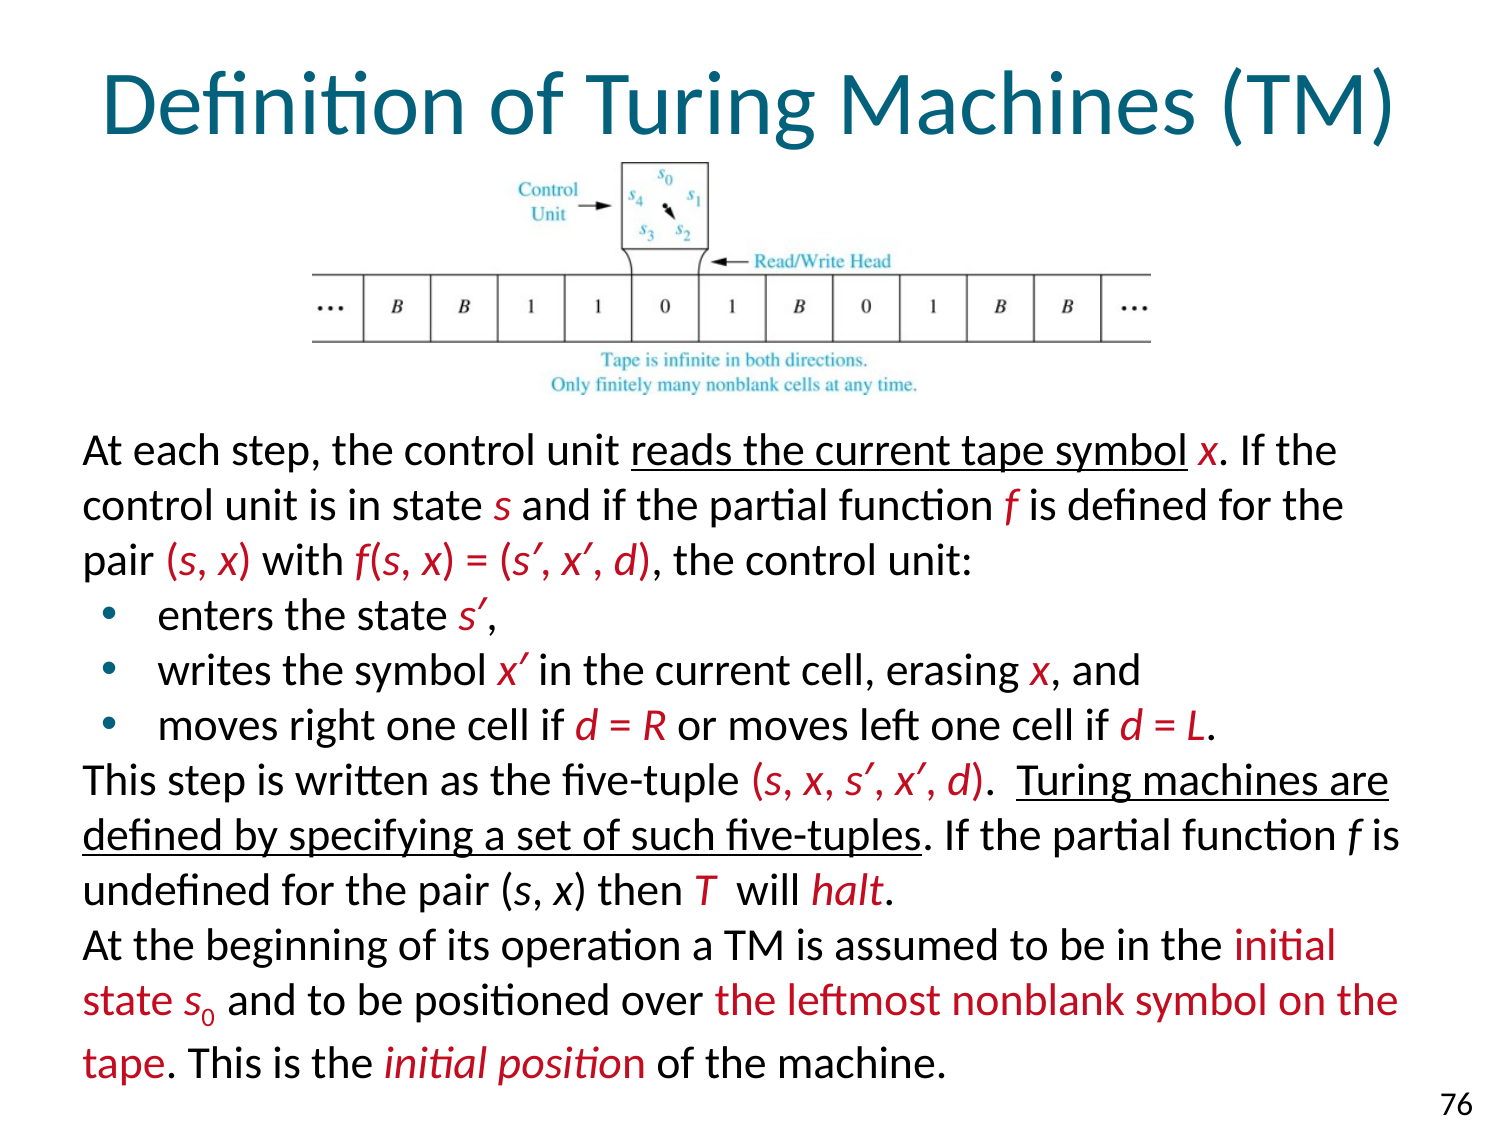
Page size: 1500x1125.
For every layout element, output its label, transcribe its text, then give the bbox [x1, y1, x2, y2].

picture [312, 162, 1151, 396]
list At each step, the control unit reads the current tape symbol x. If the control unit is in state s and if the partial function f is defined for the pair (s, x) with f(s, x) = (s′, x′, d), the control unit: enters the state s′, writes the symbol x′ in the current cell, erasing x, and moves right one cell if d = R or moves left one cell if d = L. This step is written as the five-tuple (s, x, s′, x′, d). Turing machines are defined by specifying a set of such five-tuples. If the partial function f is undefined for the pair (s, x) then T will halt. At the beginning of its operation a TM is assumed to be in the initial state s0 and to be positioned over the leftmost nonblank symbol on the tape. This is the initial position of the machine. [67, 412, 1433, 1125]
title Definition of Turing Machines (TM) [0, 0, 1500, 195]
